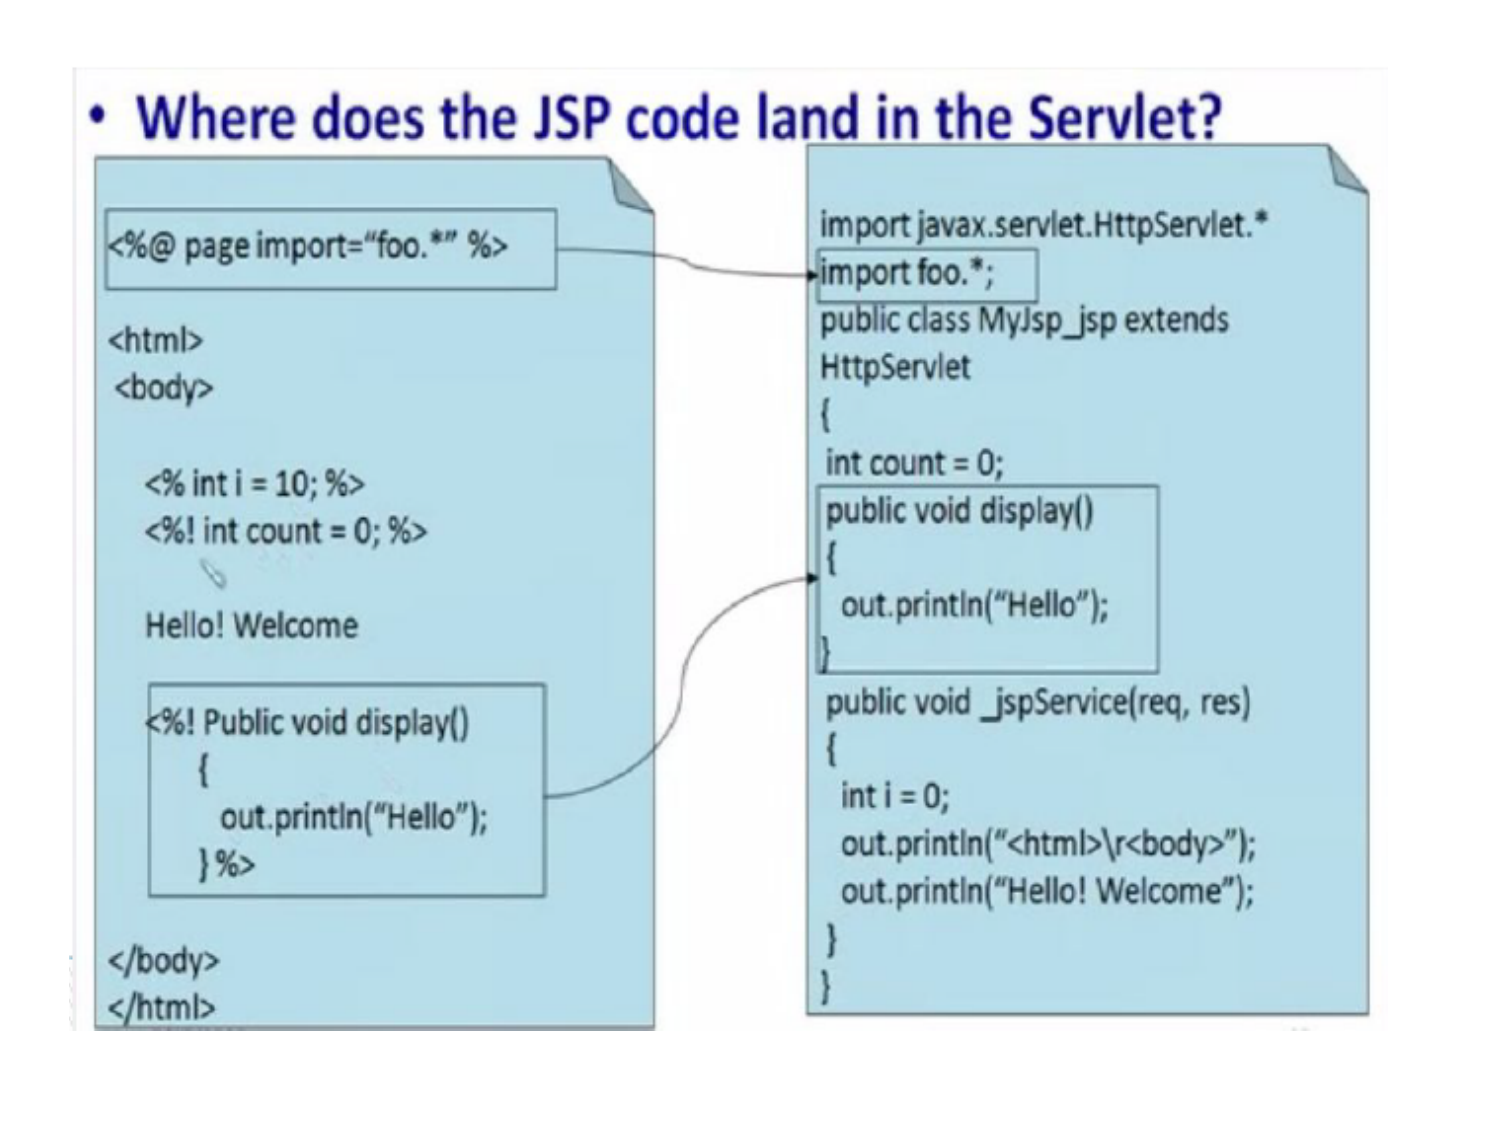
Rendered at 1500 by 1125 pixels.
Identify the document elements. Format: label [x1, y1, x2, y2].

picture [69, 62, 1388, 1032]
